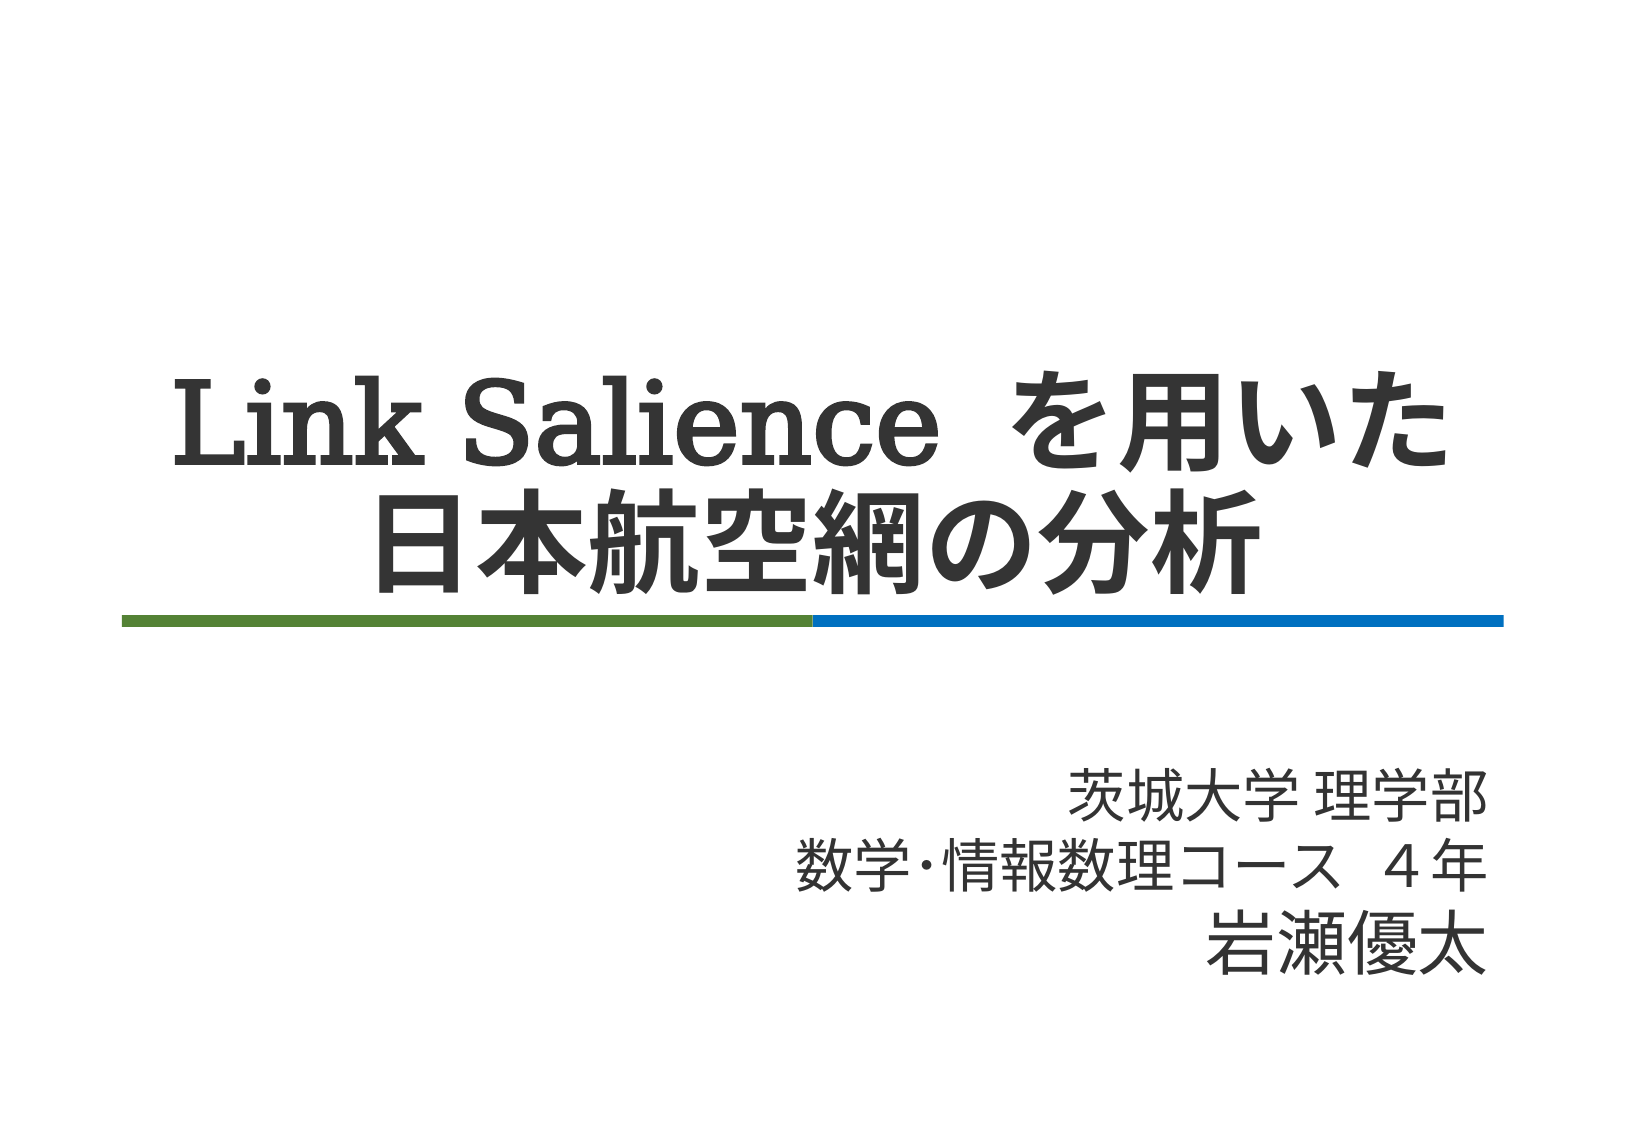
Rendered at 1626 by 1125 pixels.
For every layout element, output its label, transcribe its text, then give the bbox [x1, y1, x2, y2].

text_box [121, 615, 1504, 628]
text_box 茨城大学 理学部 数学･情報数理コース ４年 岩瀬優太 [659, 751, 1504, 992]
title Link Salience を用いた 日本航空網の分析 [122, 224, 1504, 615]
